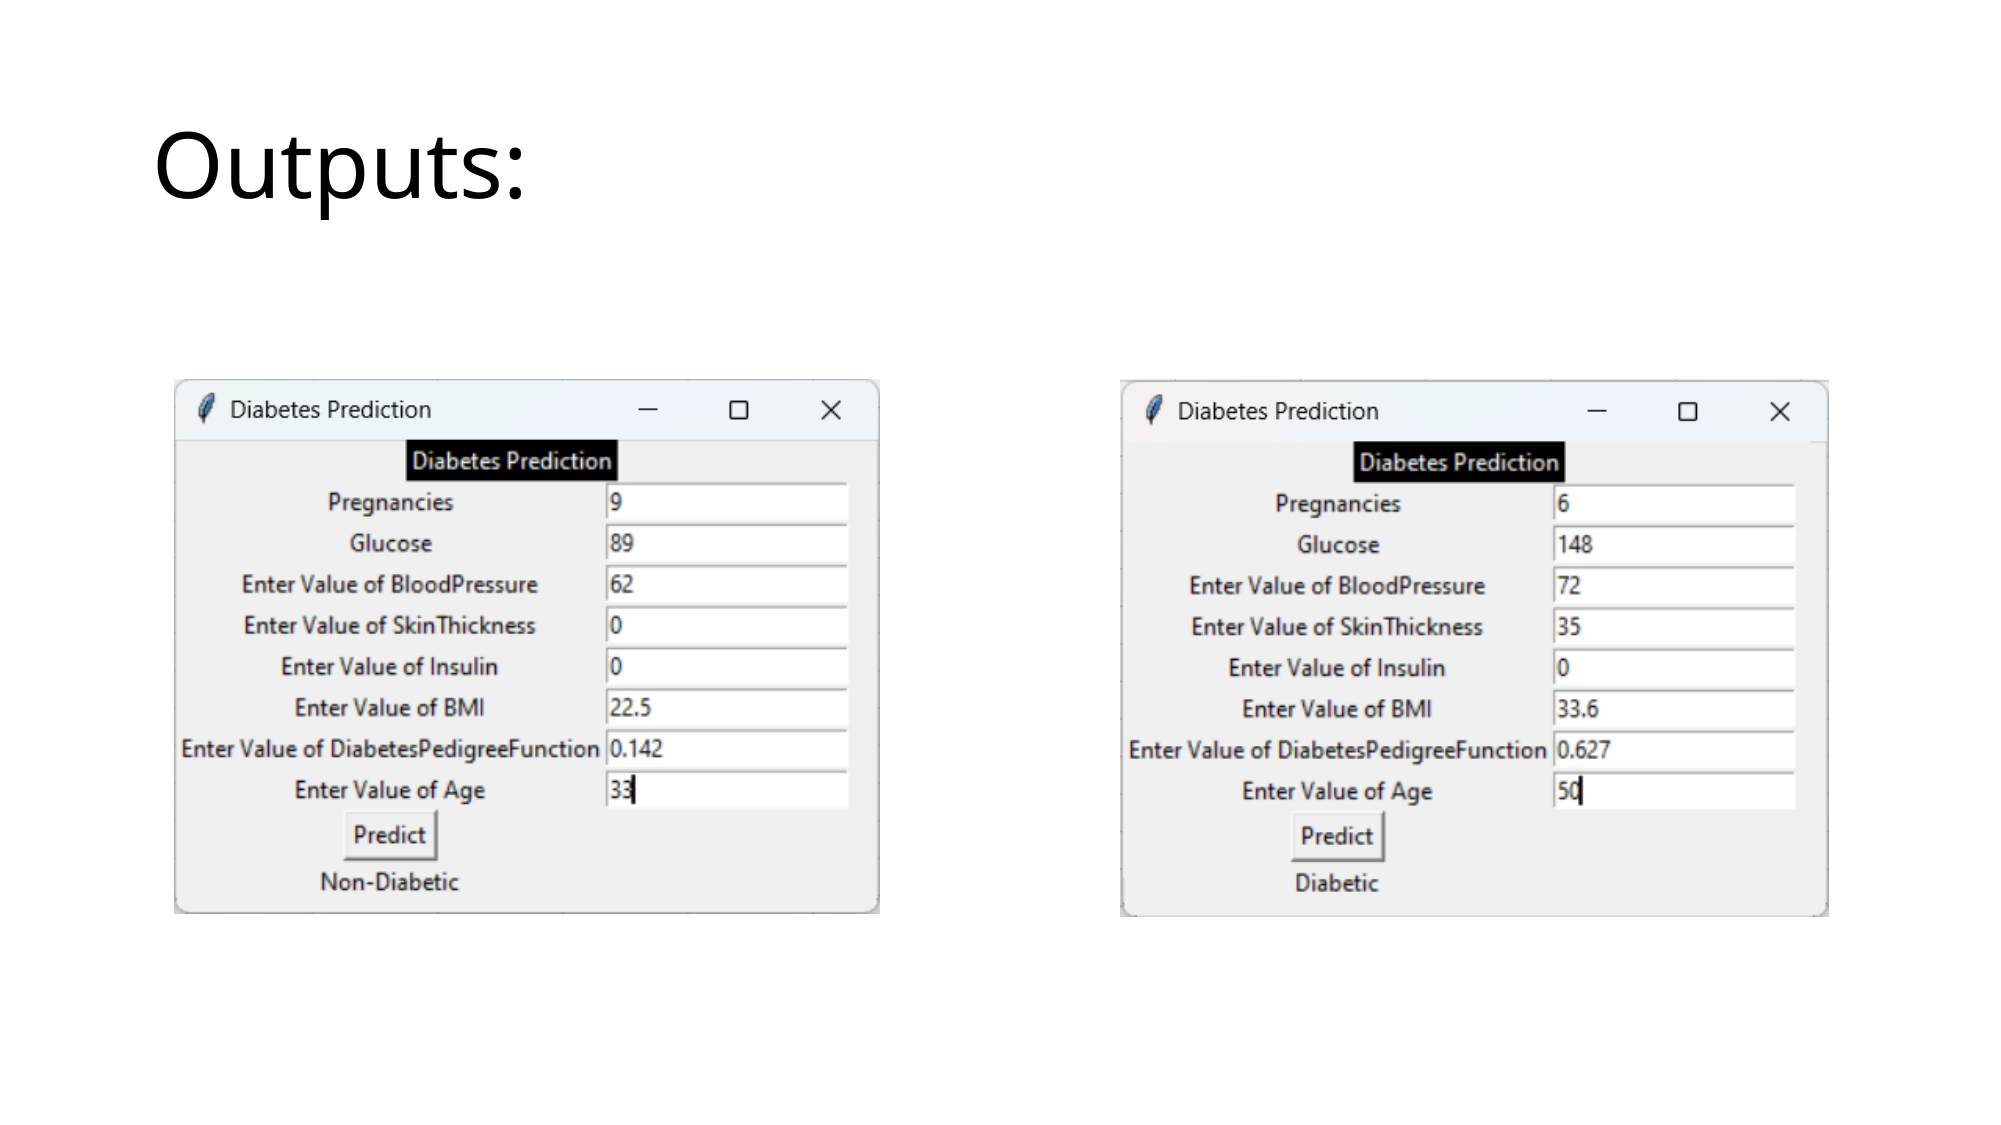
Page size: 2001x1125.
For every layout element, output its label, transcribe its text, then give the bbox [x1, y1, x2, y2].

picture [1120, 379, 1829, 917]
title Outputs: [137, 59, 1863, 278]
picture [174, 379, 880, 914]
